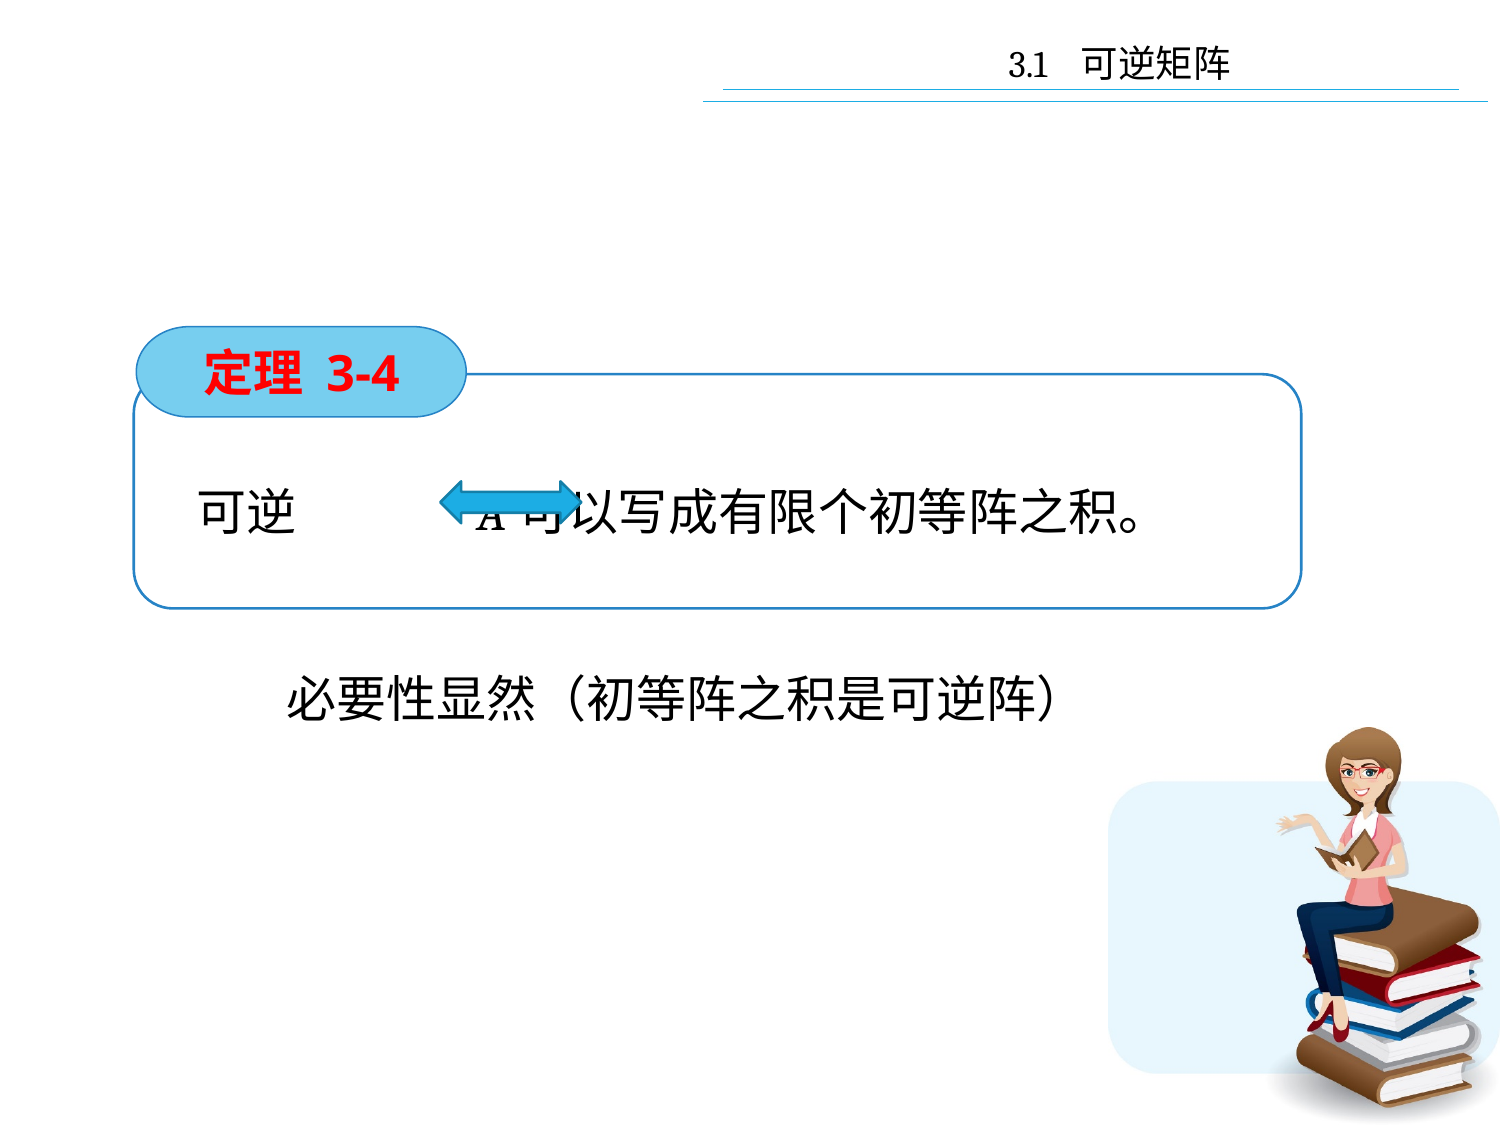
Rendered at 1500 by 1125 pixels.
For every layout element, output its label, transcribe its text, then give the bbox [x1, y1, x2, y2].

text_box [133, 326, 1302, 609]
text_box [181, 443, 1292, 550]
picture [1108, 727, 1500, 1125]
text_box 必要性显然（初等阵之积是可逆阵） [286, 667, 1087, 728]
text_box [702, 89, 1489, 102]
text_box 3.1 可逆矩阵 [781, 32, 1458, 84]
